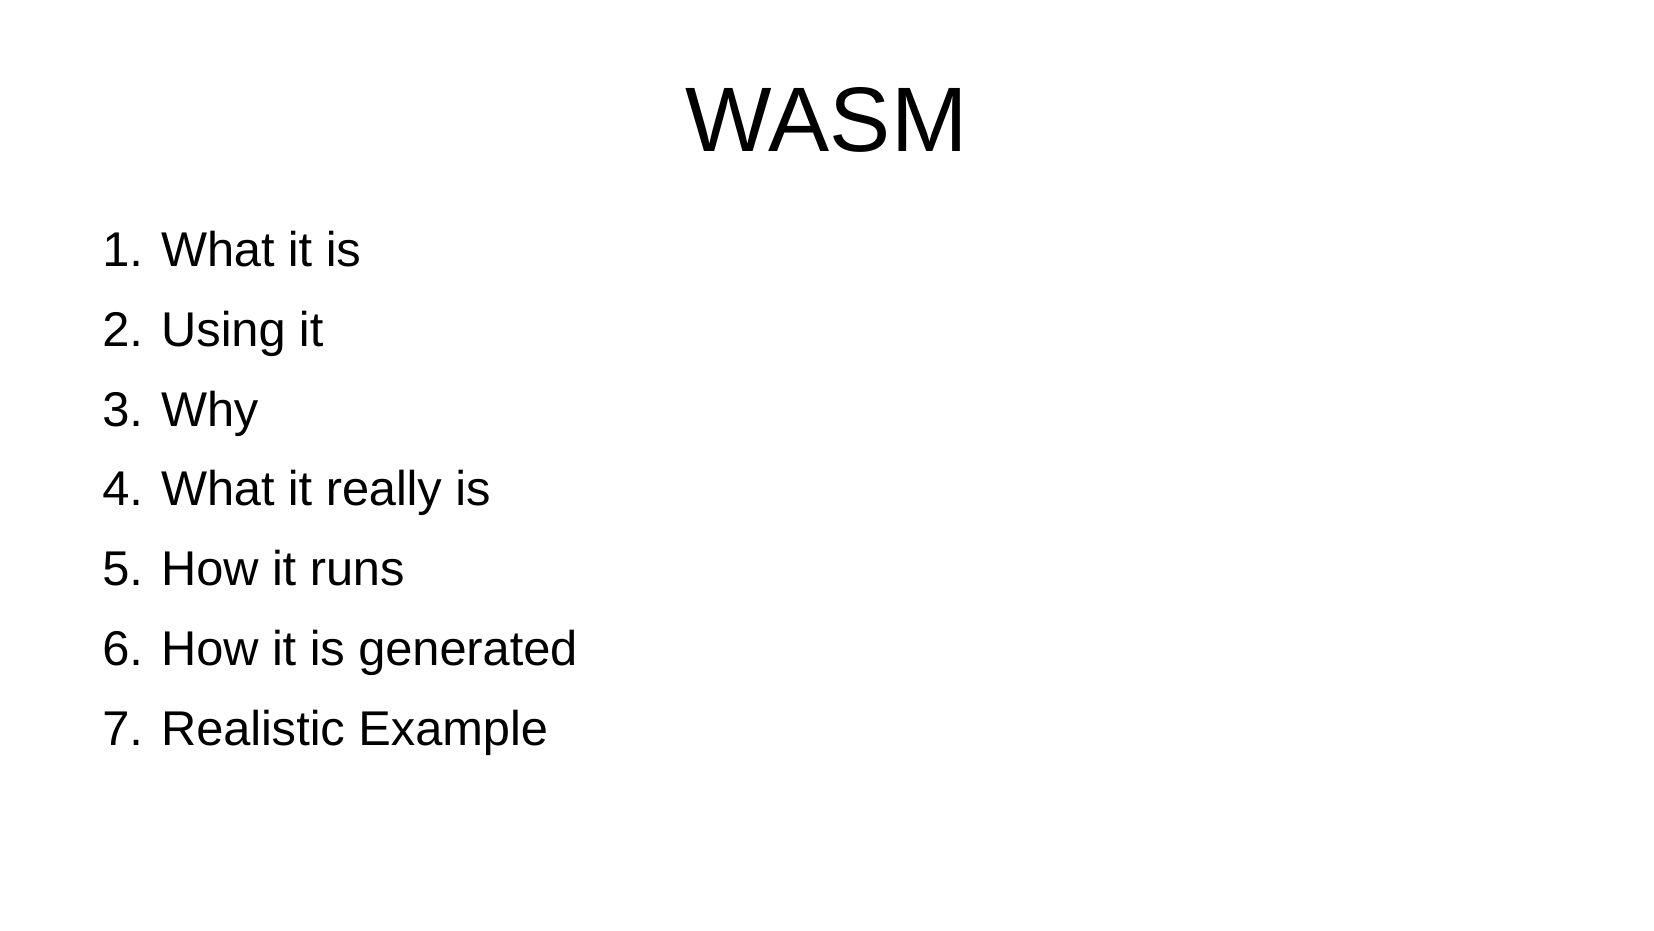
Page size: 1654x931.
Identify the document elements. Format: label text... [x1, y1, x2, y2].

text_box WASM [82, 59, 1571, 170]
text_box What it is Using it Why What it really is How it runs How it is generated Realistic Example [82, 217, 1571, 757]
